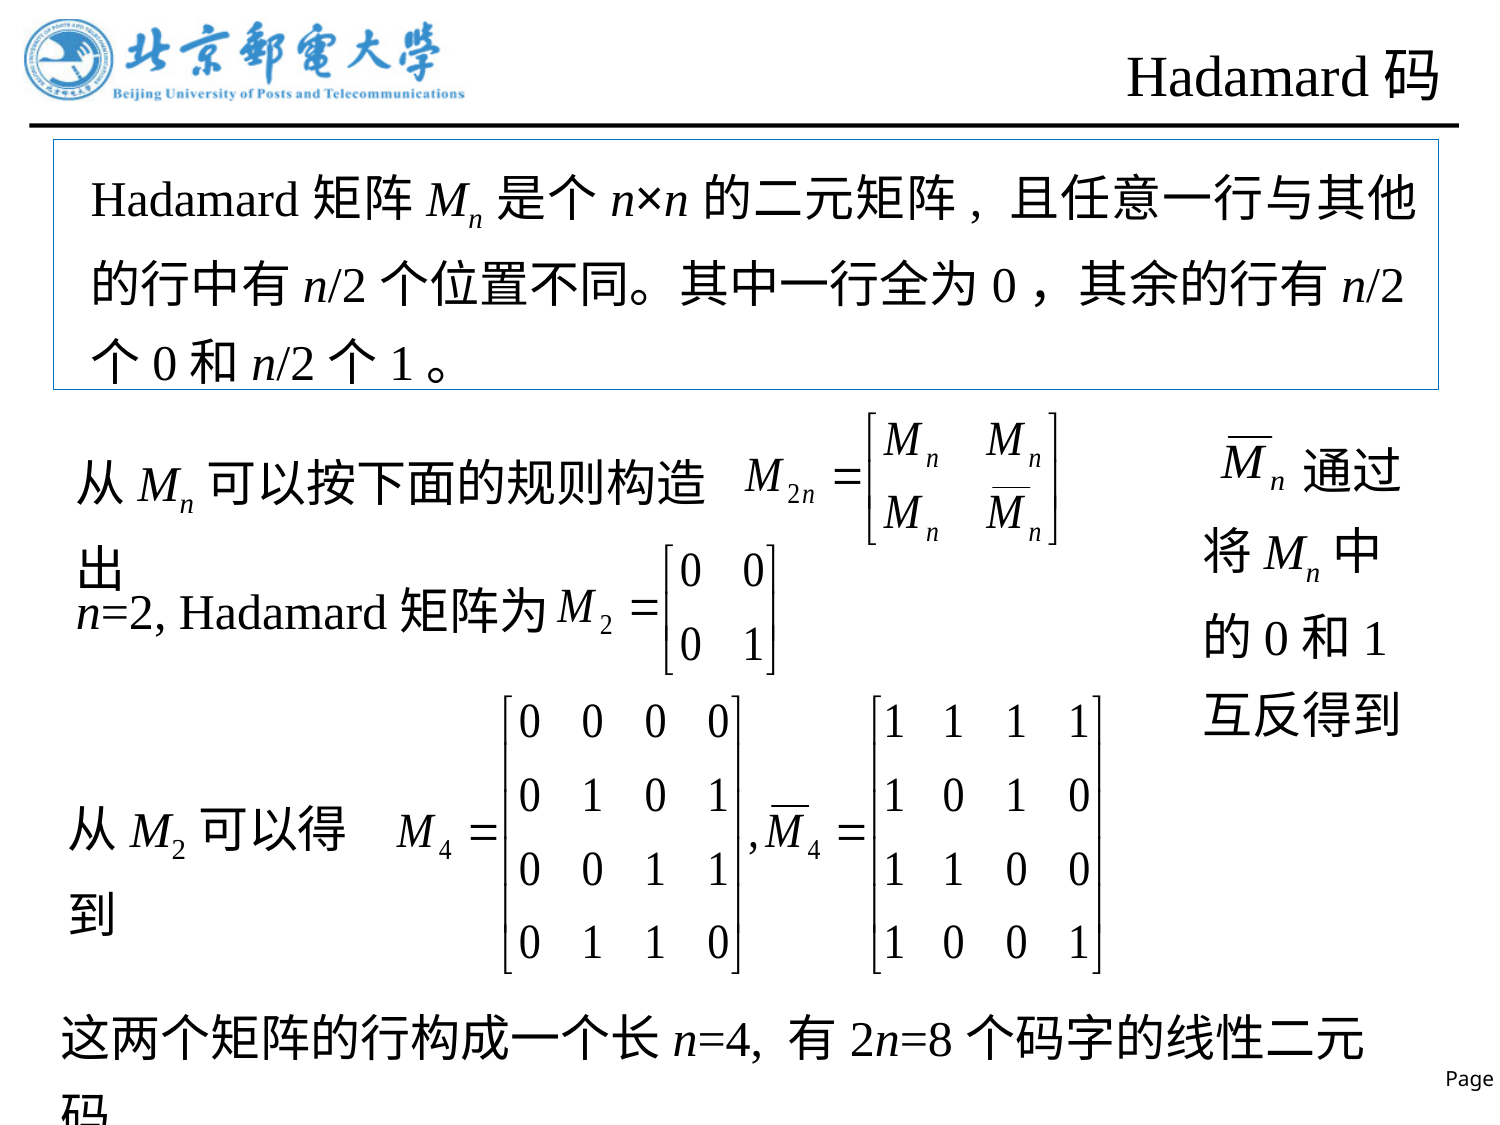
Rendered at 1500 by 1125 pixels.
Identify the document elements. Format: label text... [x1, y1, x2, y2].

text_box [389, 687, 1119, 983]
text_box [53, 139, 75, 390]
text_box 从M2可以得到 [53, 769, 389, 951]
text_box n=2, Hadamard矩阵为 [61, 605, 550, 647]
title Hadamard码 [526, 16, 1457, 130]
text_box [1432, 139, 1439, 390]
text_box Hadamard矩阵Mn是个n×n的二元矩阵, 且任意一行与其他的行中有n/2个位置不同。其中一行全为0，其余的行有n/2个0和n/2个1。 [75, 138, 1432, 398]
text_box 从Mn可以按下面的规则构造出 [61, 423, 737, 605]
text_box 这两个矩阵的行构成一个长n=4, 有2n=8个码字的线性二元码 [45, 981, 1391, 1125]
picture [23, 19, 467, 102]
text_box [1212, 425, 1295, 504]
text_box 通过将Mn中的0和1互反得到 [1187, 413, 1439, 752]
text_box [737, 401, 1073, 558]
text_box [550, 536, 790, 684]
